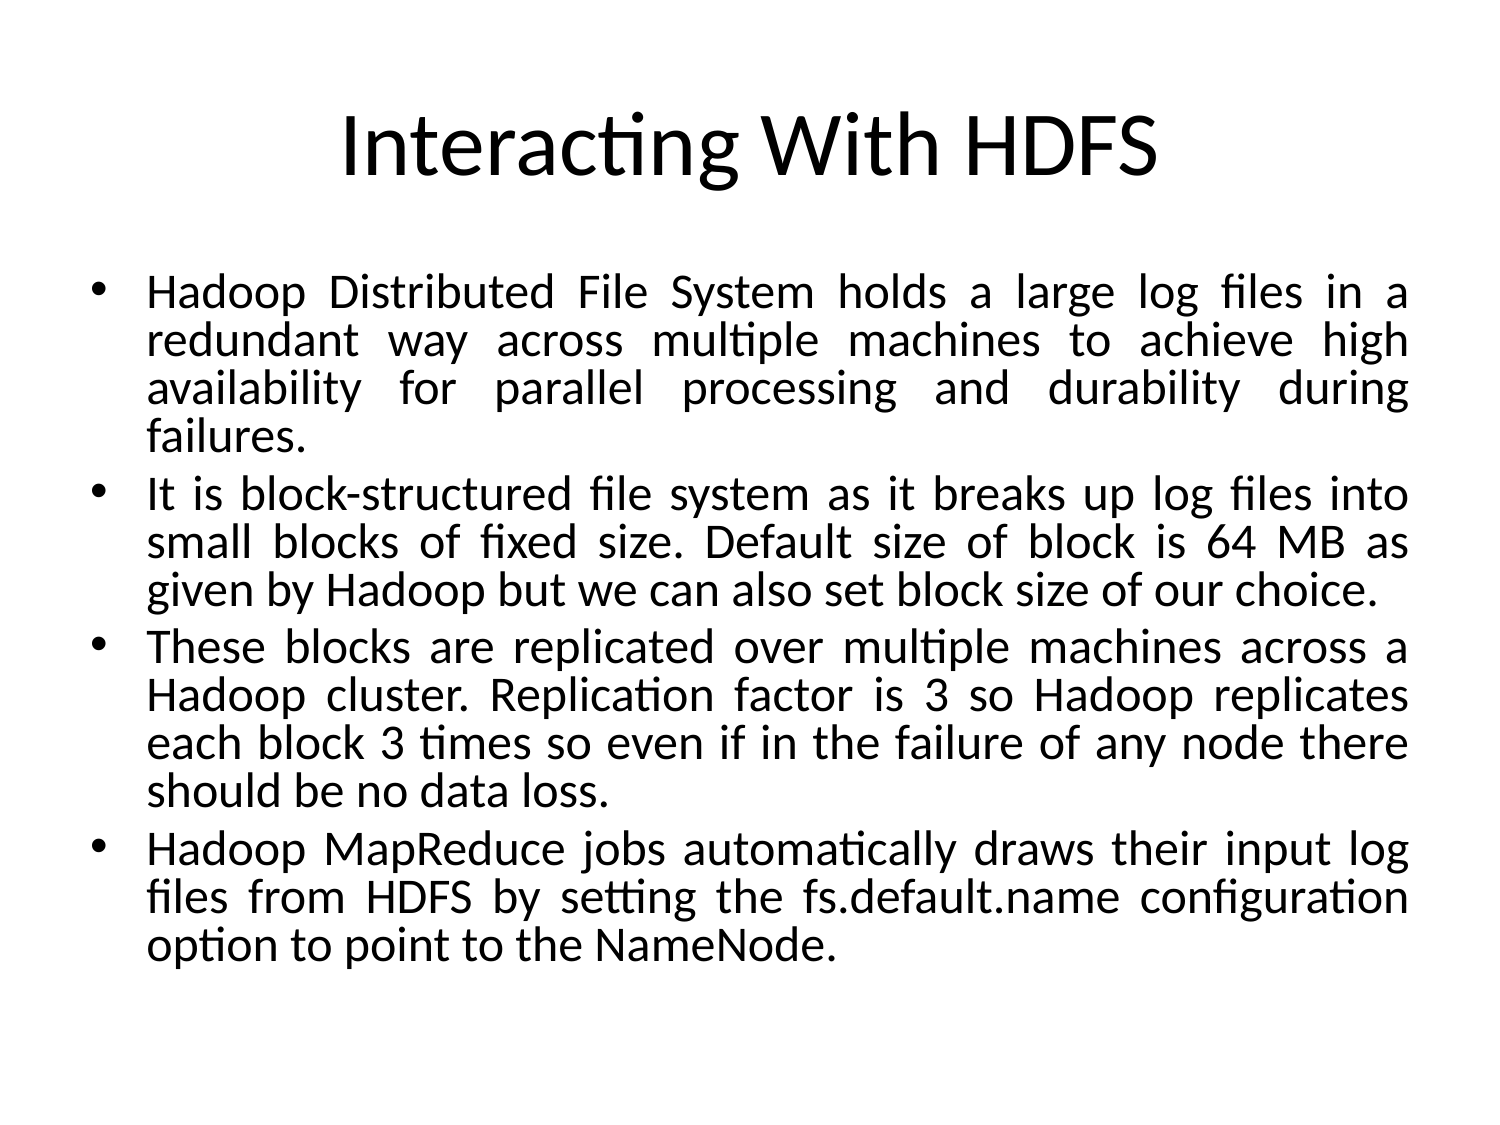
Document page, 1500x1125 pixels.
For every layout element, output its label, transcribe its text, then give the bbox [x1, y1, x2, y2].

list Hadoop Distributed File System holds a large log files in a redundant way across multiple machines to achieve high availability for parallel processing and durability during failures. It is block-structured file system as it breaks up log files into small blocks of fixed size. Default size of block is 64 MB as given by Hadoop but we can also set block size of our choice. These blocks are replicated over multiple machines across a Hadoop cluster. Replication factor is 3 so Hadoop replicates each block 3 times so even if in the failure of any node there should be no data loss. Hadoop MapReduce jobs automatically draws their input log files from HDFS by setting the fs.default.name configuration option to point to the NameNode. [75, 262, 1425, 1005]
title Interacting With HDFS [75, 45, 1425, 233]
